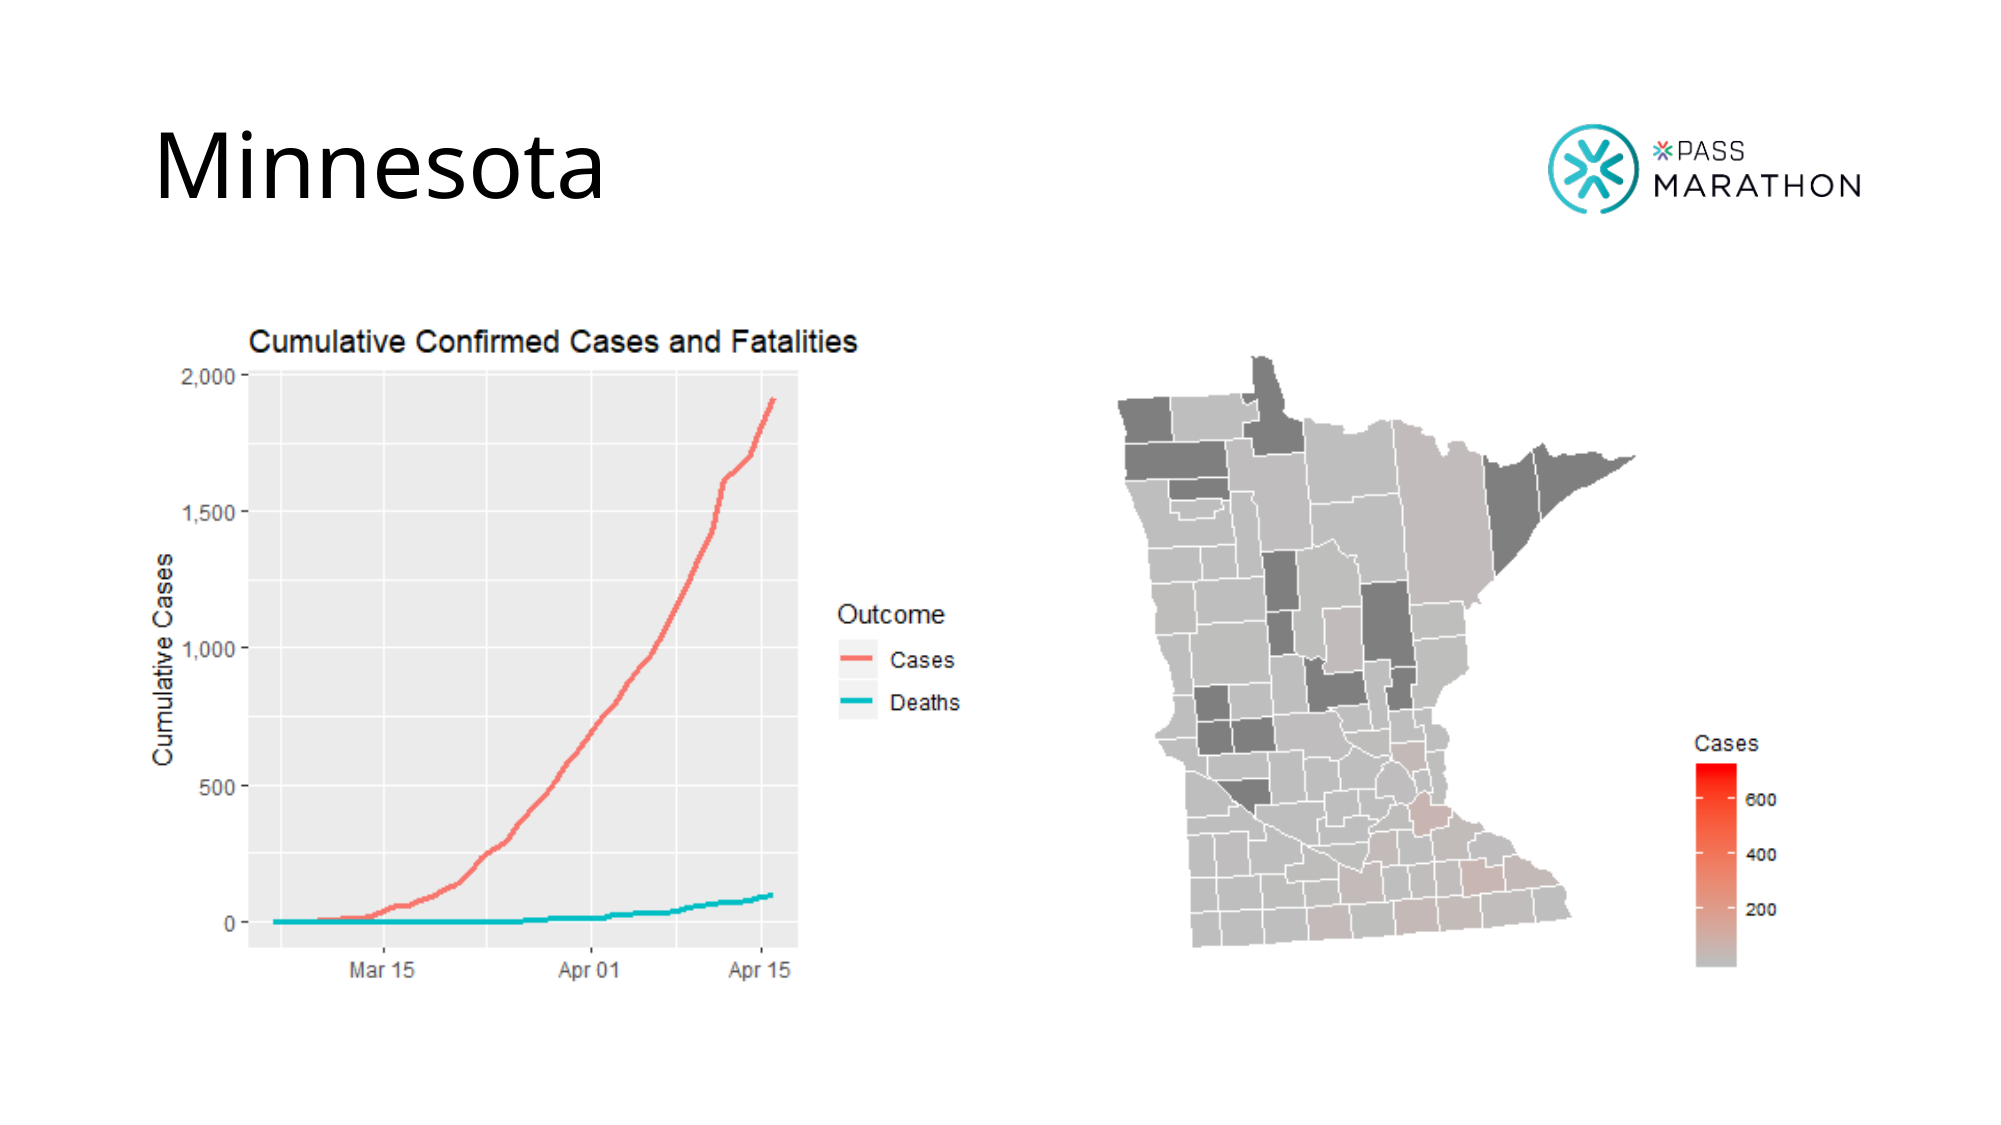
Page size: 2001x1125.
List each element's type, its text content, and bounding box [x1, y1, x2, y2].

picture [1012, 314, 1863, 994]
title Minnesota [137, 59, 1863, 278]
picture [137, 314, 988, 994]
